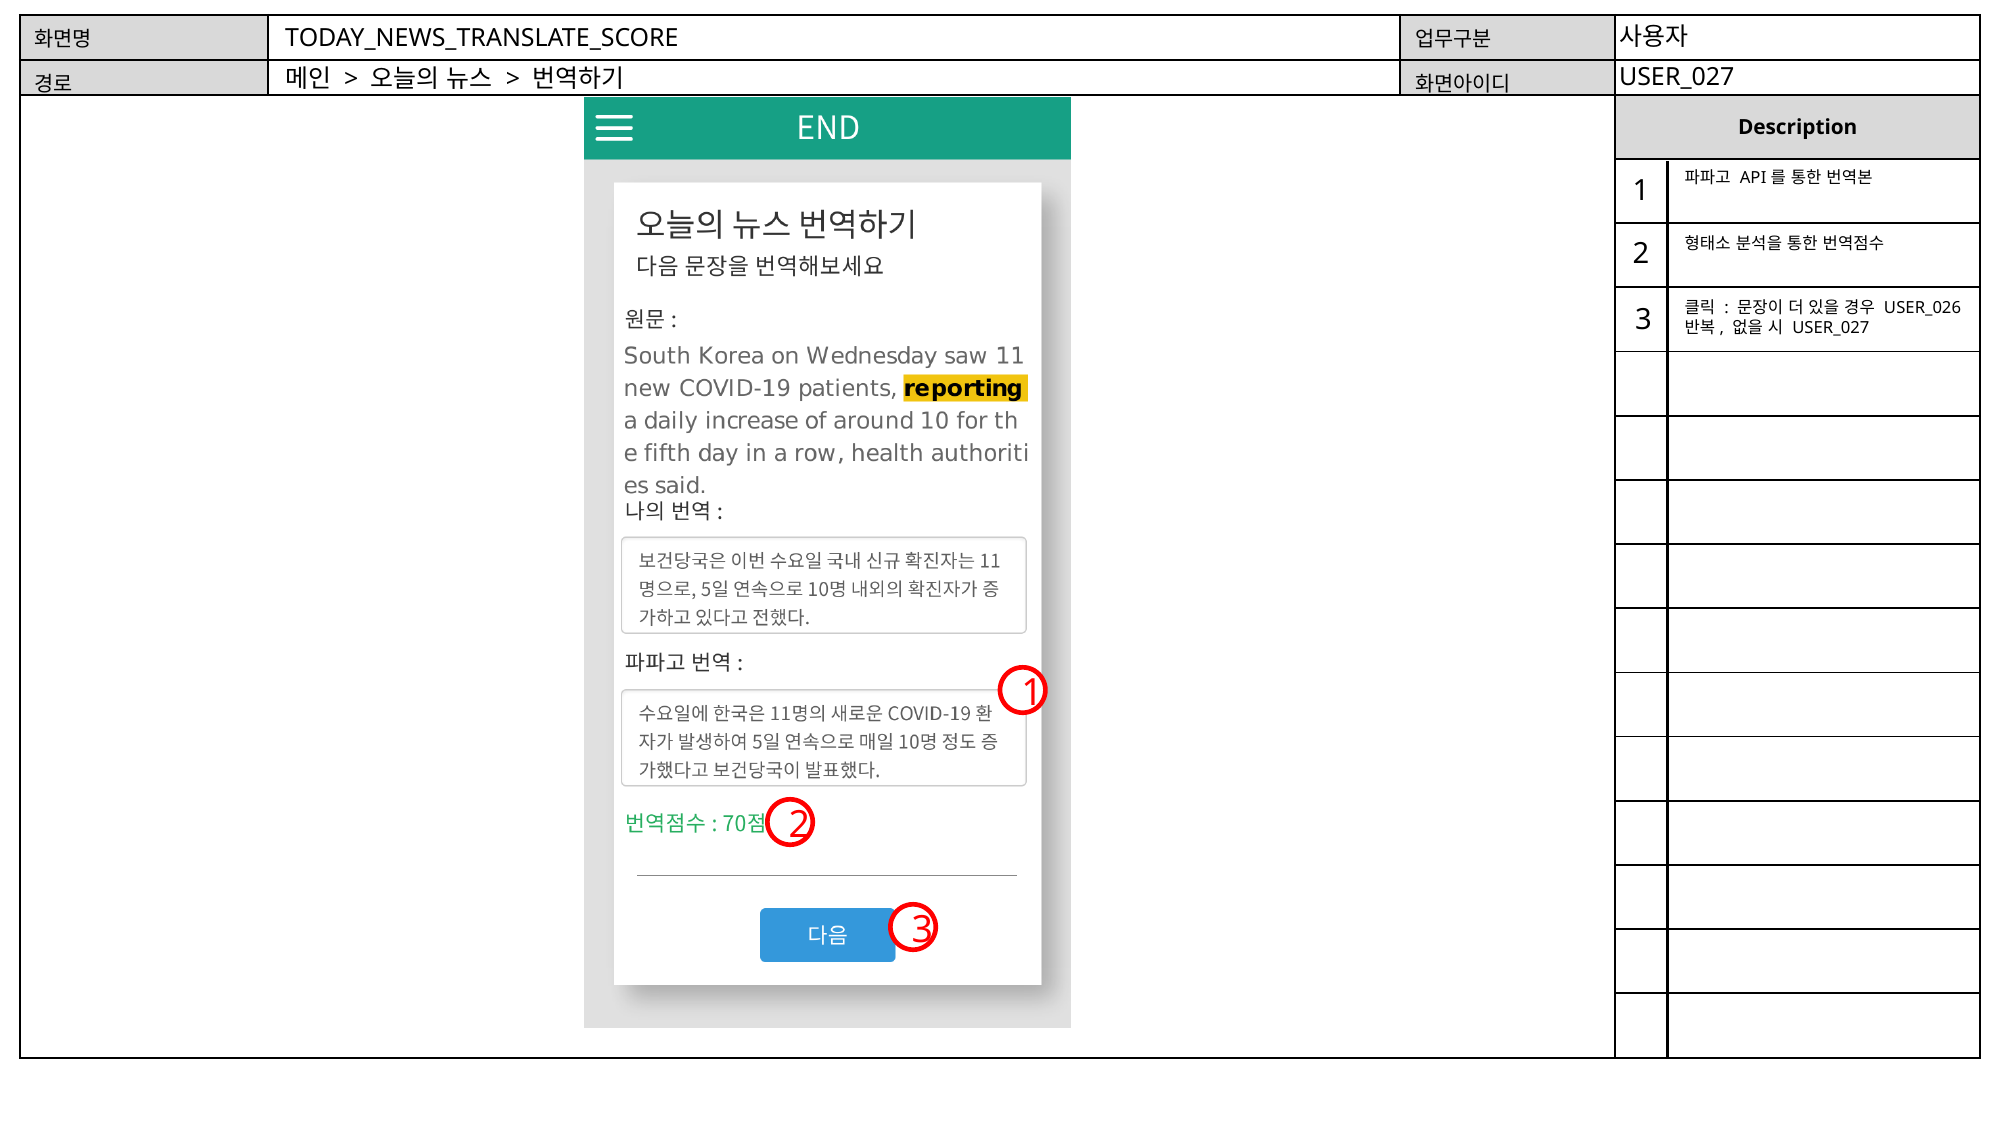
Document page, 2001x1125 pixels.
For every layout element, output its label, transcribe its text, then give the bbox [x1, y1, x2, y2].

text_box 1 [1617, 164, 1665, 214]
text_box TODAY_NEWS_TRANSLATE_SCORE [270, 13, 1385, 55]
text_box 메인 > 오늘의 뉴스 > 번역하기 [270, 55, 1385, 100]
text_box USER_027 [1604, 58, 1949, 98]
text_box 클릭 : 문장이 더 있을 경우 USER_026 반복, 없을 시 USER_027 [1669, 289, 1977, 344]
text_box 2 [1617, 226, 1665, 277]
text_box 파파고 API를 통한 번역본 [1669, 159, 1977, 195]
text_box 사용자 [1604, 12, 1949, 58]
text_box 형태소 분석을 통한 번역점수 [1669, 225, 1977, 261]
picture [584, 97, 1071, 1028]
text_box 3 [1620, 292, 1667, 343]
